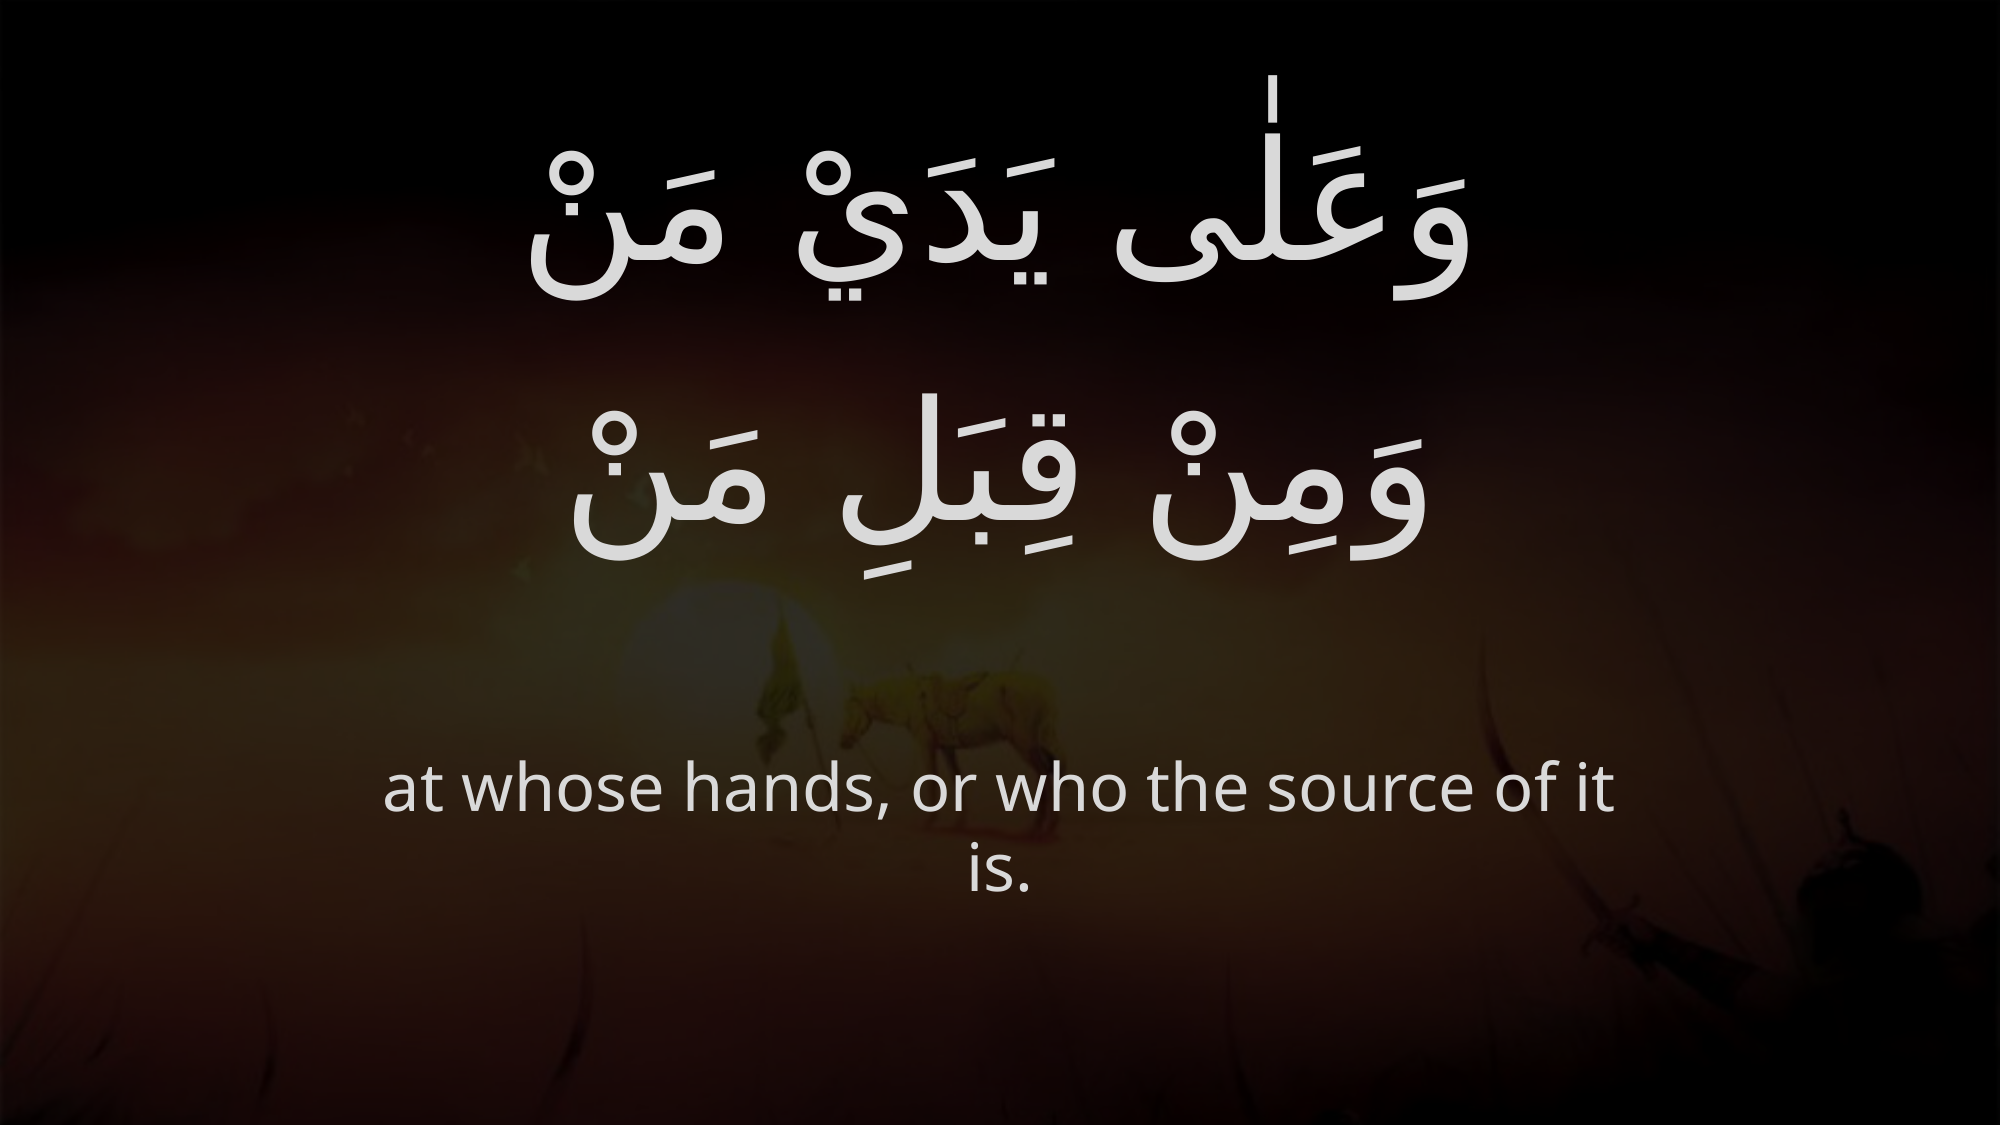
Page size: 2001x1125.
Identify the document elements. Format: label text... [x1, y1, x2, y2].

list at whose hands, or who the source of it is. [356, 737, 1644, 1050]
title وَعَلٰى يَدَيْ مَنْ وَمِنْ قِبَلِ مَنْ [0, 200, 2000, 388]
